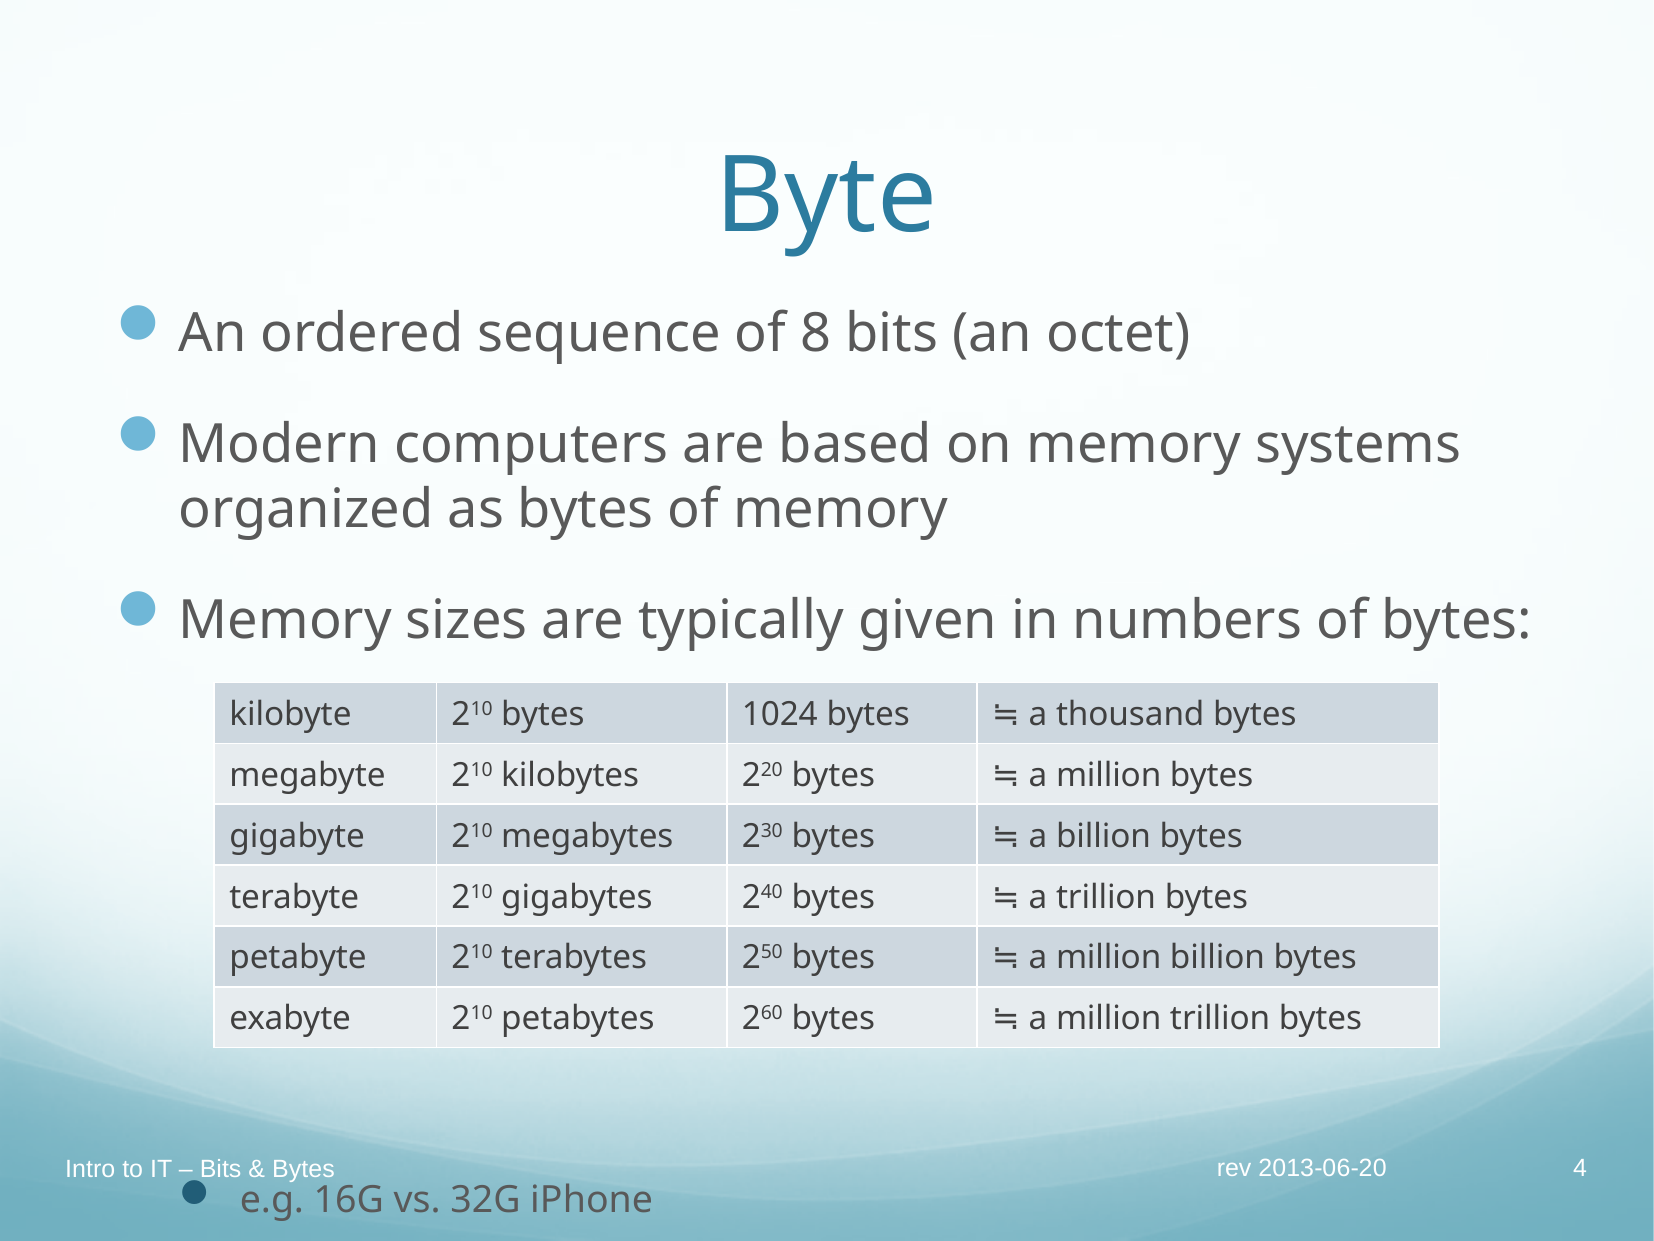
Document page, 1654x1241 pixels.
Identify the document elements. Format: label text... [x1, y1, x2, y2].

table_cell 220 bytes [728, 744, 976, 803]
table_cell 210 megabytes [437, 805, 726, 864]
table_cell exabyte [215, 988, 436, 1047]
table_header ≒ a thousand bytes [978, 683, 1438, 743]
table_cell 240 bytes [728, 866, 976, 925]
table_cell 210 gigabytes [437, 866, 726, 925]
list An ordered sequence of 8 bits (an octet) Modern computers are based on memory systems organized as bytes of memory Memory sizes are typically given in numbers of bytes: e.g. 16G vs. 32G iPhone [98, 289, 1554, 1075]
table_cell ≒ a million trillion bytes [978, 988, 1438, 1047]
title Byte [98, 19, 1554, 262]
table_cell ≒ a million bytes [978, 744, 1438, 803]
table_header 210 bytes [437, 683, 726, 743]
table_cell ≒ a billion bytes [978, 805, 1438, 864]
table_cell 210 kilobytes [437, 744, 726, 803]
table_header kilobyte [215, 683, 436, 743]
table_cell 250 bytes [728, 927, 976, 986]
table_header 1024 bytes [728, 683, 976, 743]
table_cell megabyte [215, 744, 436, 803]
table_cell petabyte [215, 927, 436, 986]
table_cell 210 terabytes [437, 927, 726, 986]
table_cell 230 bytes [728, 805, 976, 864]
table_cell ≒ a million billion bytes [978, 927, 1438, 986]
table_cell 260 bytes [728, 988, 976, 1047]
table_cell gigabyte [215, 805, 436, 864]
table_cell ≒ a trillion bytes [978, 866, 1438, 925]
table_cell 210 petabytes [437, 988, 726, 1047]
table_cell terabyte [215, 866, 436, 925]
